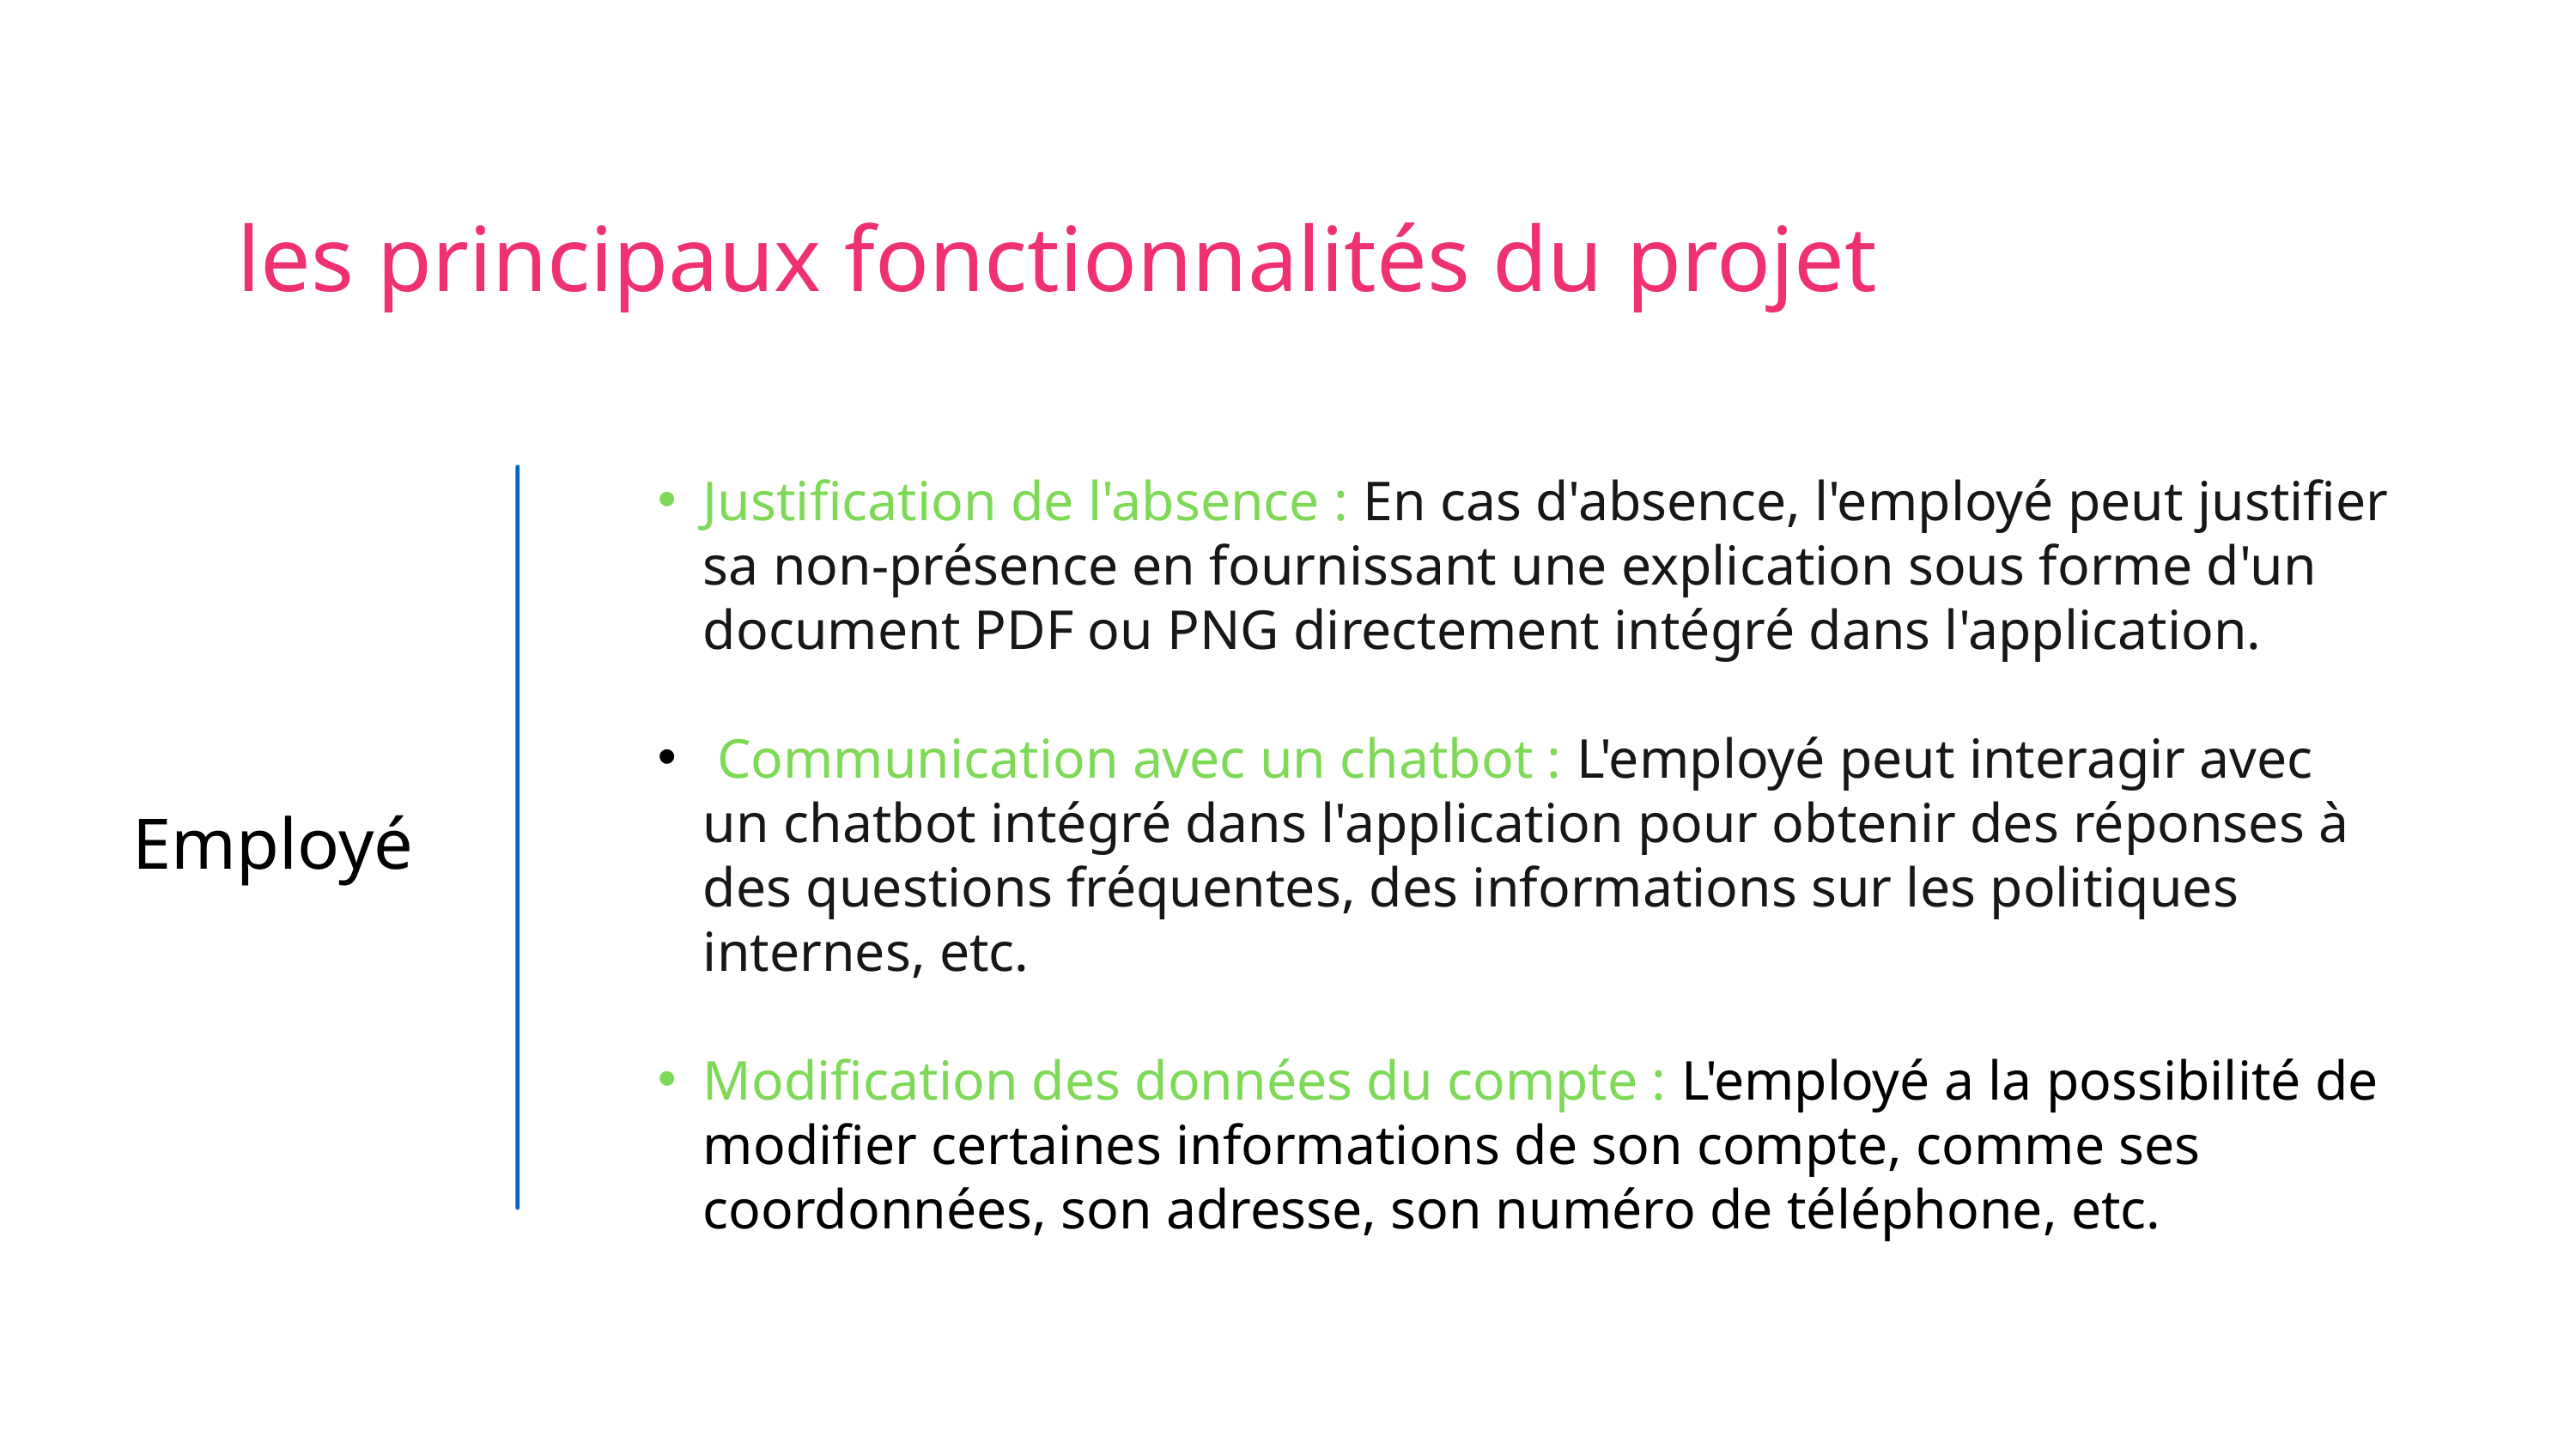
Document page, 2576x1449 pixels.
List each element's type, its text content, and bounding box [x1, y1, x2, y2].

text_box Justification de l'absence : En cas d'absence, l'employé peut justifier sa non-présence en fournissant une explication sous forme d'un document PDF ou PNG directement intégré dans l'application. Communication avec un chatbot : L'employé peut interagir avec un chatbot intégré dans l'application pour obtenir des réponses à des questions fréquentes, des informations sur les politiques internes, etc. Modification des données du compte : L'employé a la possibilité de modifier certaines informations de son compte, comme ses coordonnées, son adresse, son numéro de téléphone, etc. [611, 466, 2391, 1304]
text_box les principaux fonctionnalités du projet [237, 202, 2002, 310]
text_box Employé [124, 785, 423, 883]
